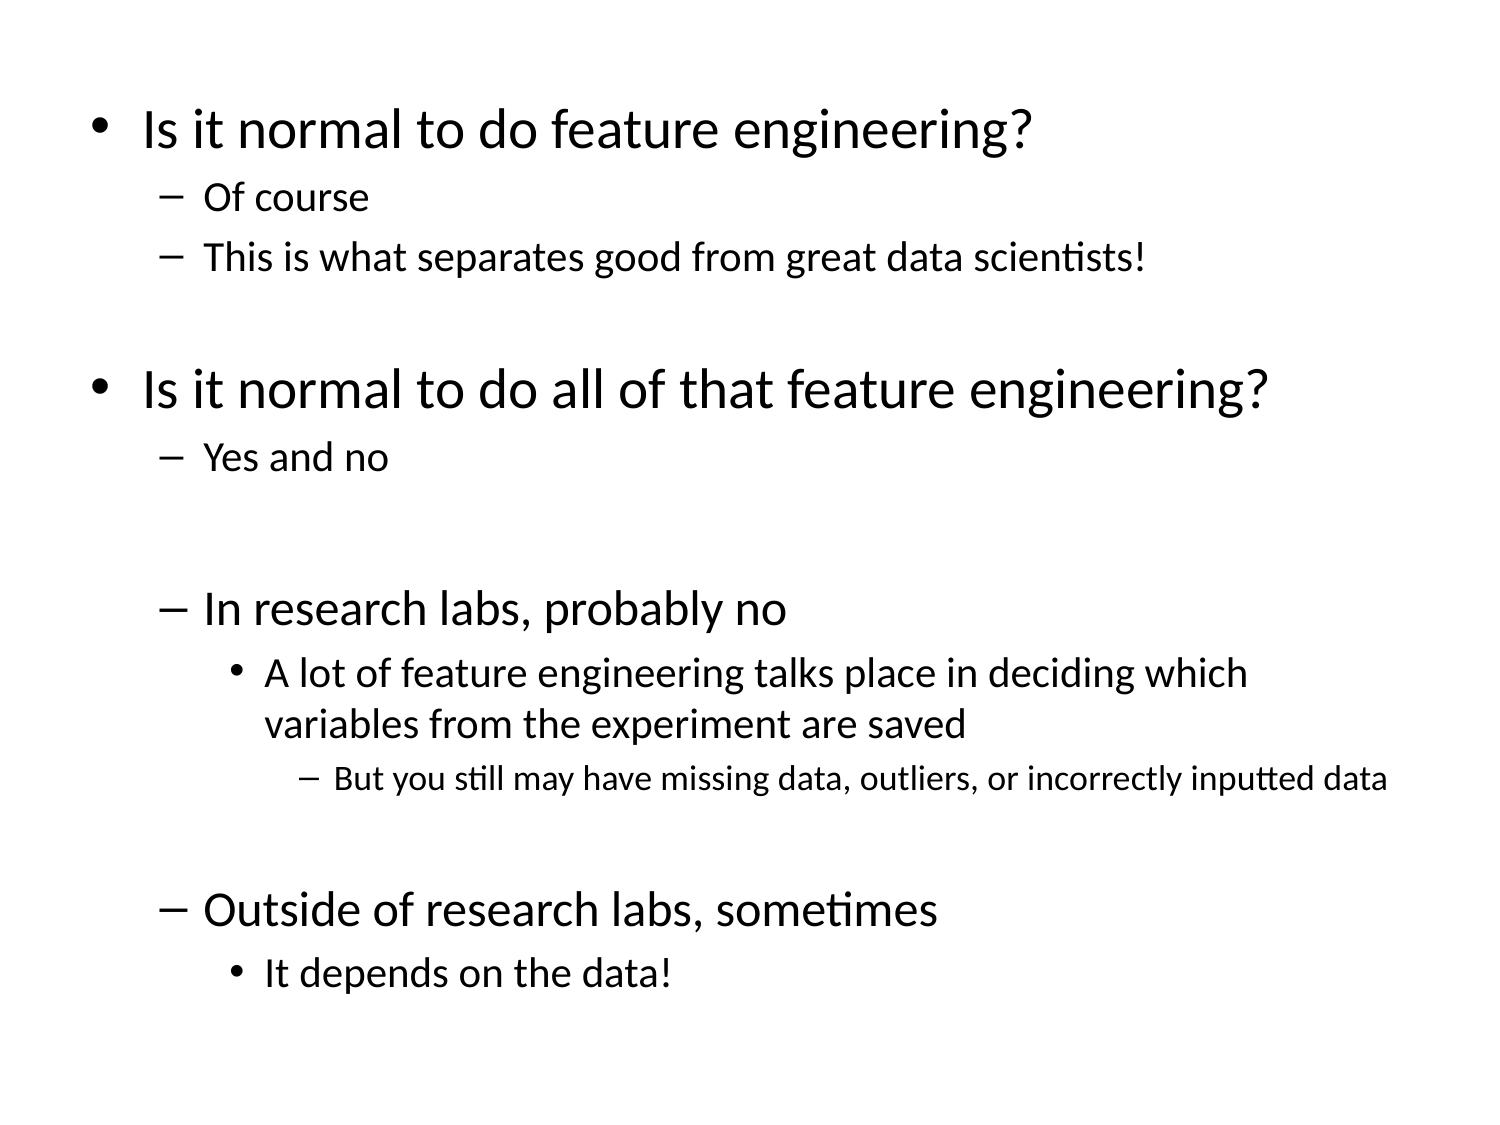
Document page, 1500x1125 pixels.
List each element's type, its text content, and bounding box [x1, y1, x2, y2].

list Is it normal to do feature engineering? Of course This is what separates good from great data scientists! Is it normal to do all of that feature engineering? Yes and no In research labs, probably no A lot of feature engineering talks place in deciding which variables from the experiment are saved But you still may have missing data, outliers, or incorrectly inputted data Outside of research labs, sometimes It depends on the data! [75, 83, 1425, 1005]
